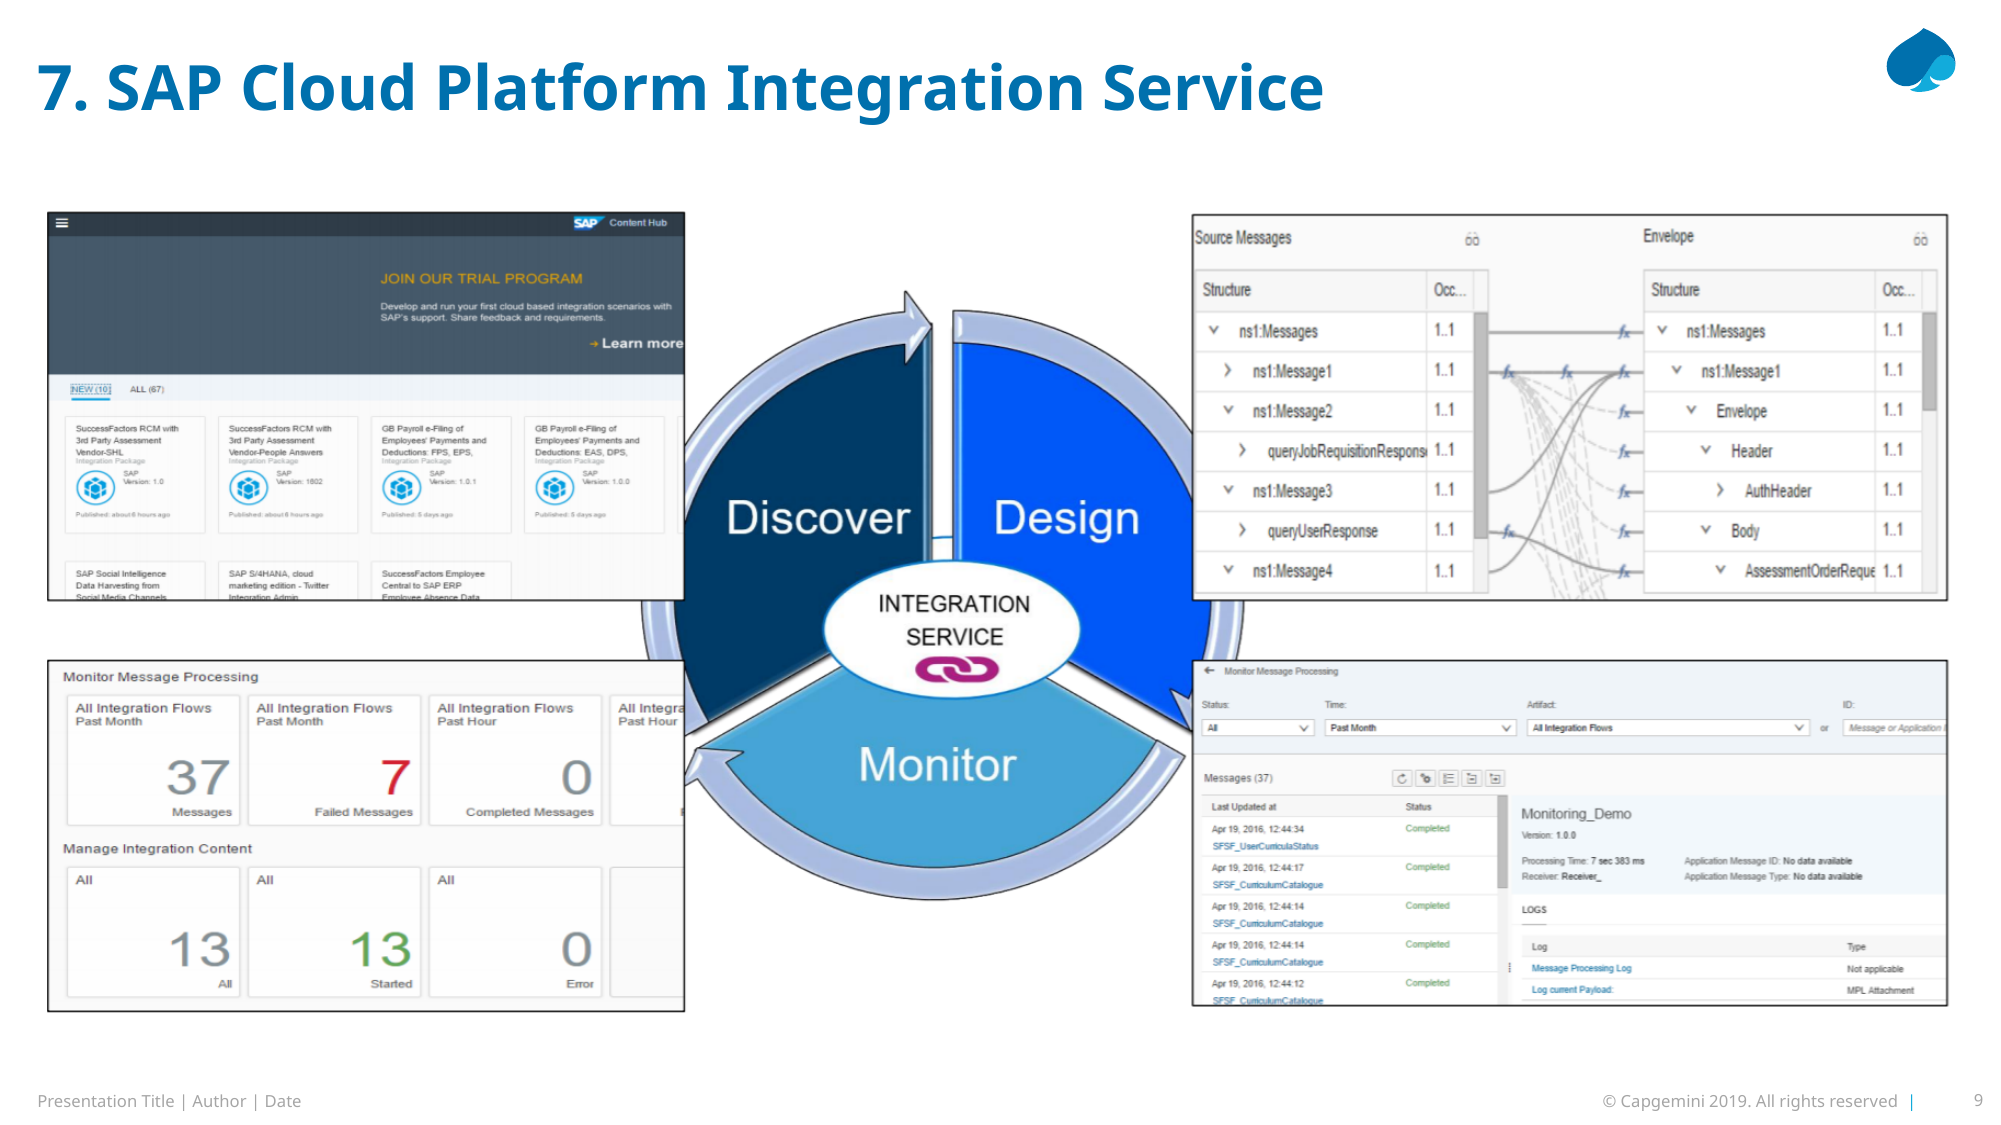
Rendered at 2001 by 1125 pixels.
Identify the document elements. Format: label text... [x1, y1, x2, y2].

title 7. SAP Cloud Platform Integration Service [37, 0, 1863, 182]
picture [34, 208, 1955, 1022]
